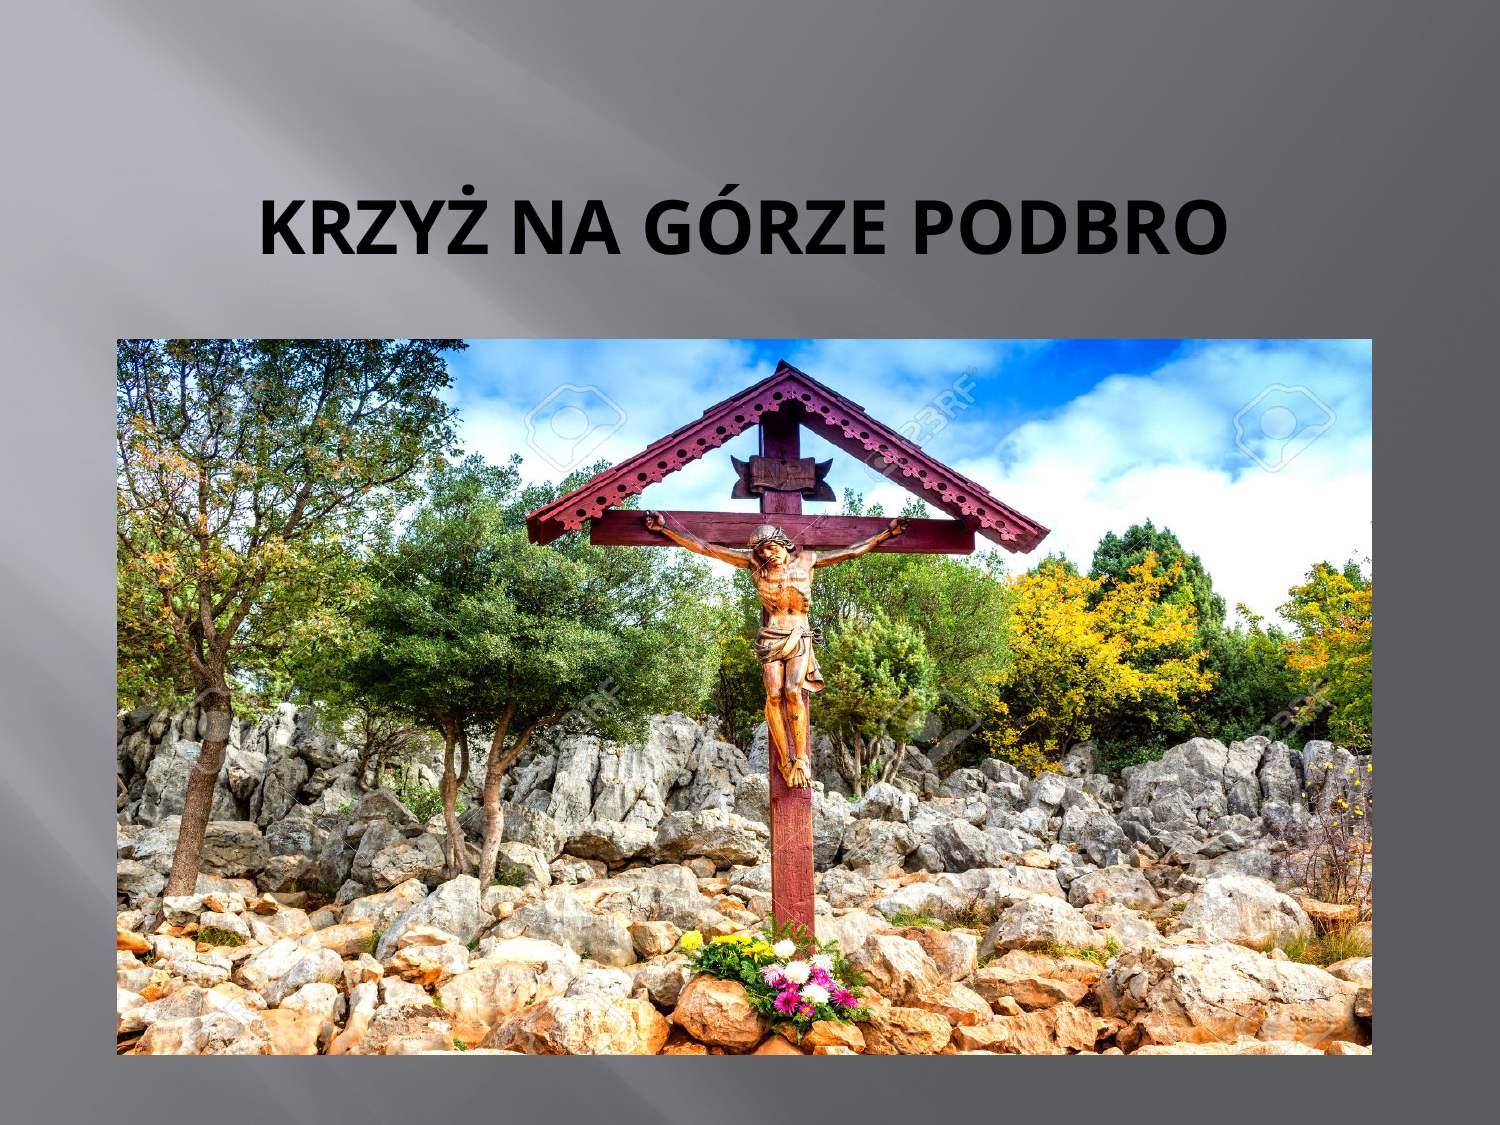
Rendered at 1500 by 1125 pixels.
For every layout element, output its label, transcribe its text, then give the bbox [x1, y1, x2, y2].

picture [116, 339, 1372, 1055]
title Krzyż na górze podbro [69, 117, 1420, 270]
